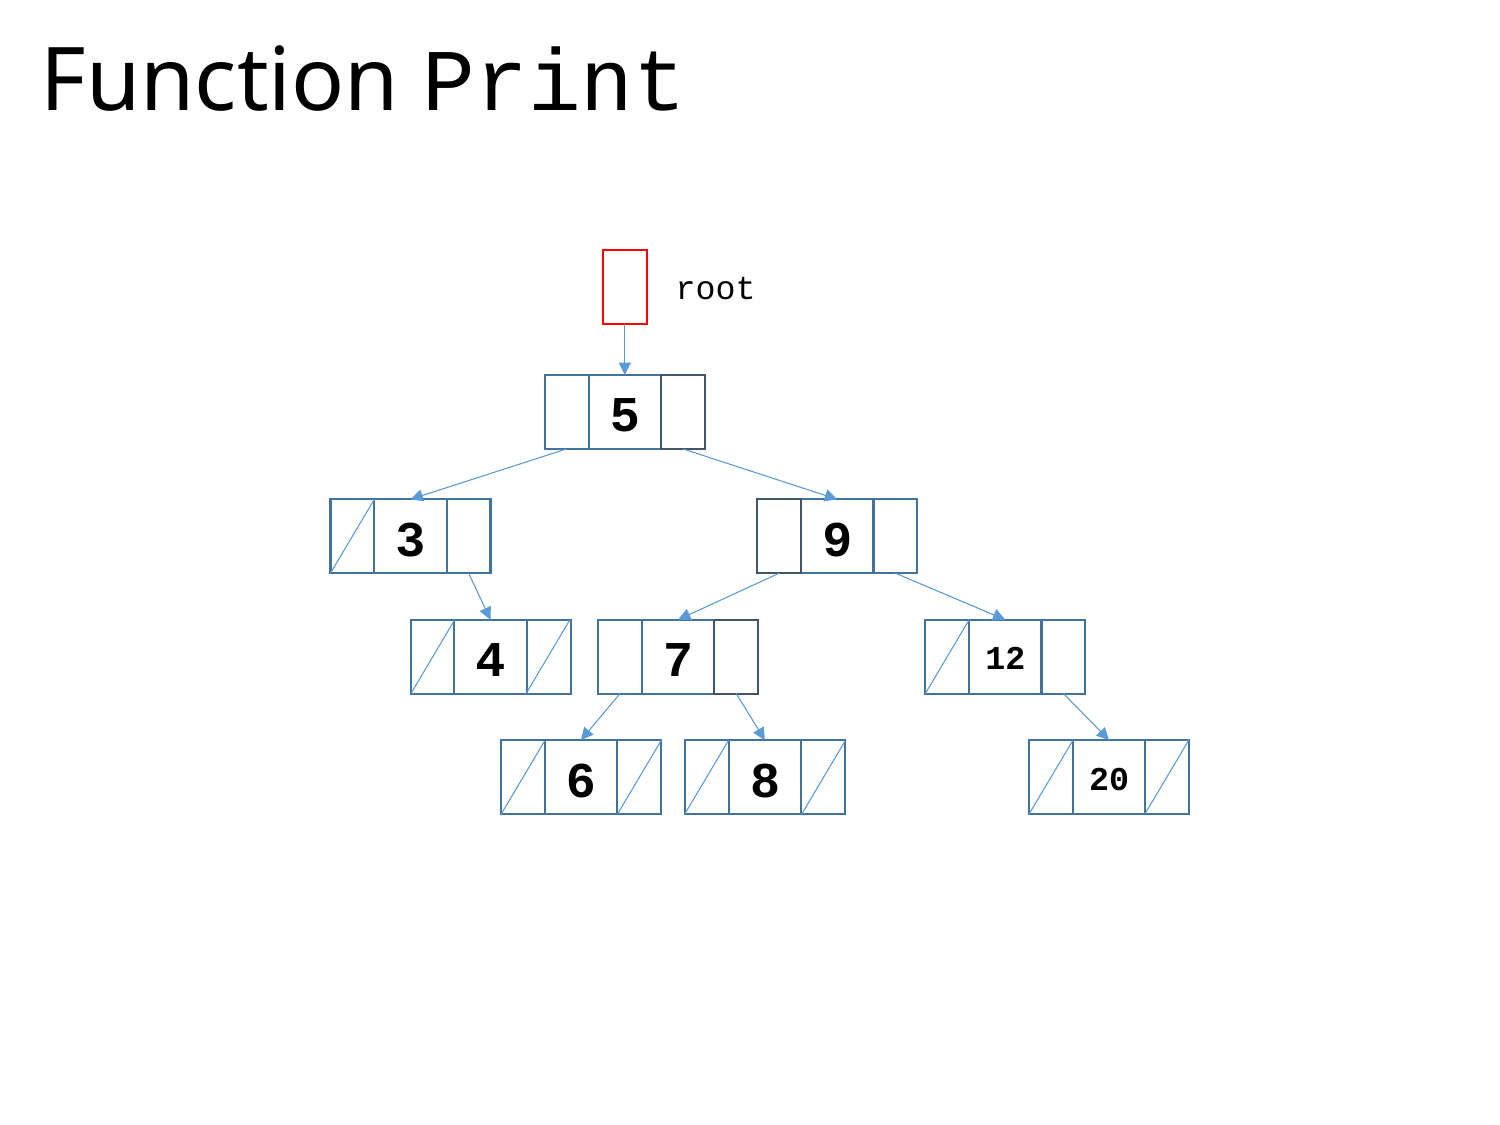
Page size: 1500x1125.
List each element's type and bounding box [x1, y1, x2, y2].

text_box [329, 249, 1190, 816]
title [25, 26, 1469, 138]
text_box [660, 258, 980, 314]
